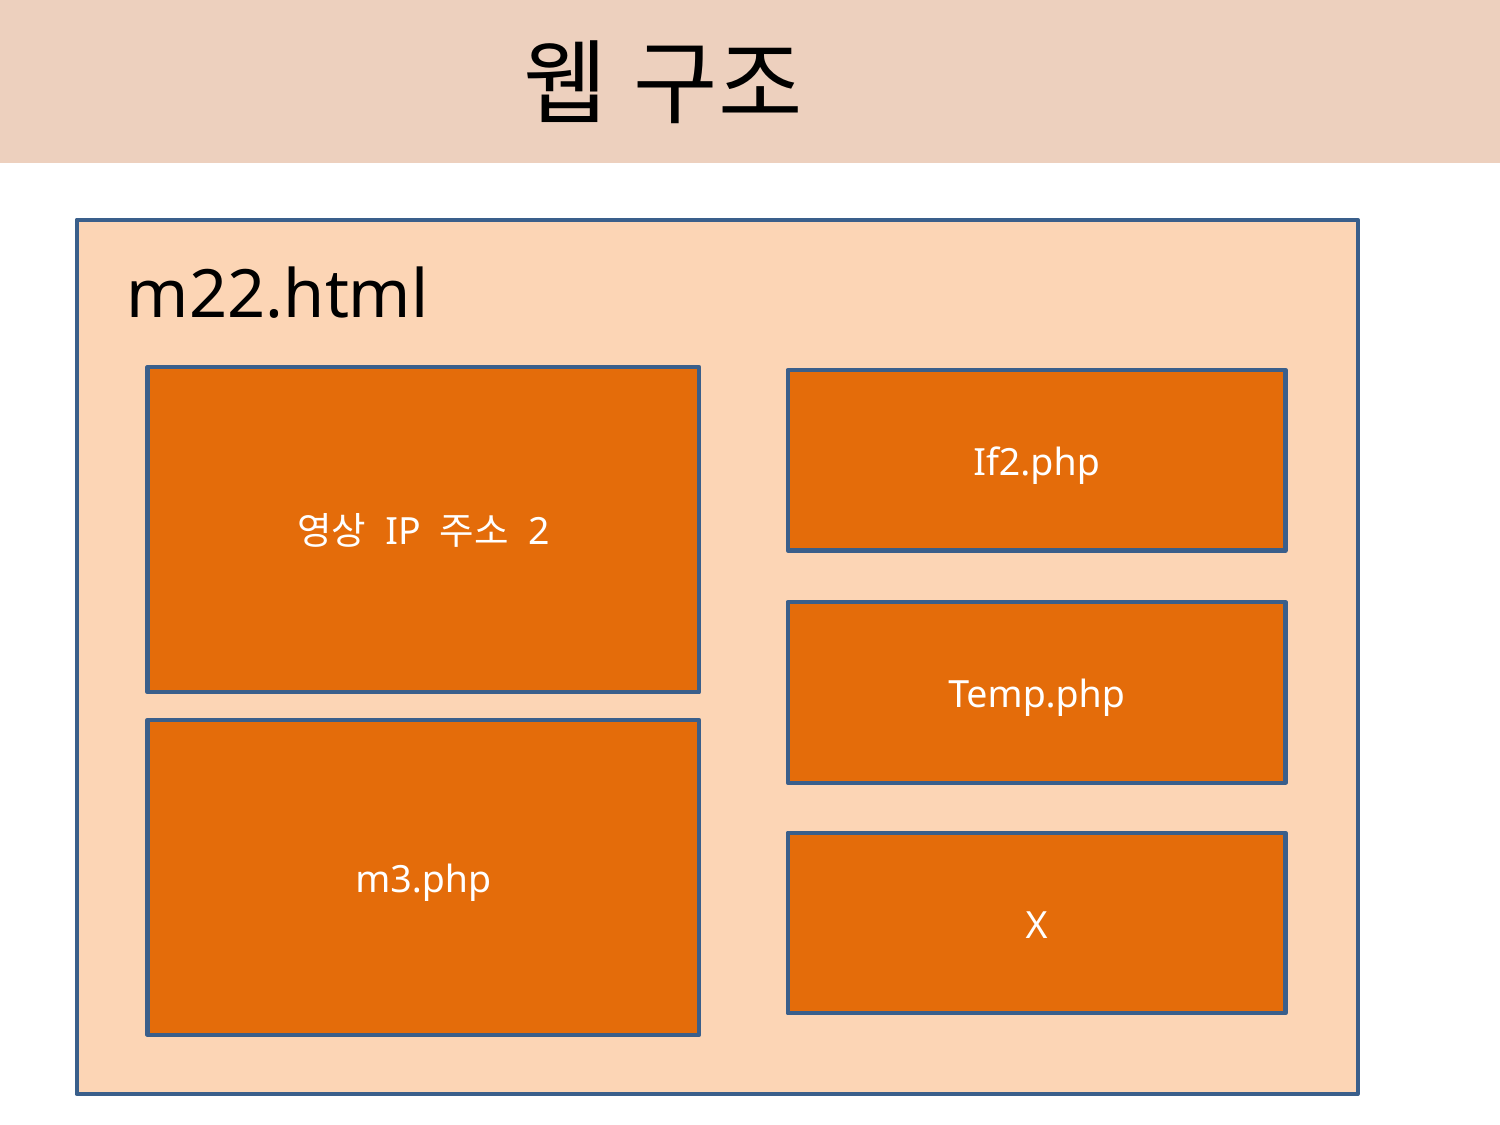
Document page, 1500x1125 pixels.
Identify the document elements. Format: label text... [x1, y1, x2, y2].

text_box If2.php [786, 368, 1288, 553]
title 웹 구조 [41, 9, 1286, 151]
text_box m3.php [145, 718, 701, 1037]
text_box m22.html [112, 243, 491, 339]
text_box Temp.php [786, 600, 1288, 785]
text_box X [786, 831, 1288, 1015]
text_box [75, 218, 1360, 1096]
text_box [0, 0, 1500, 165]
text_box 영상 IP 주소 2 [145, 365, 701, 694]
